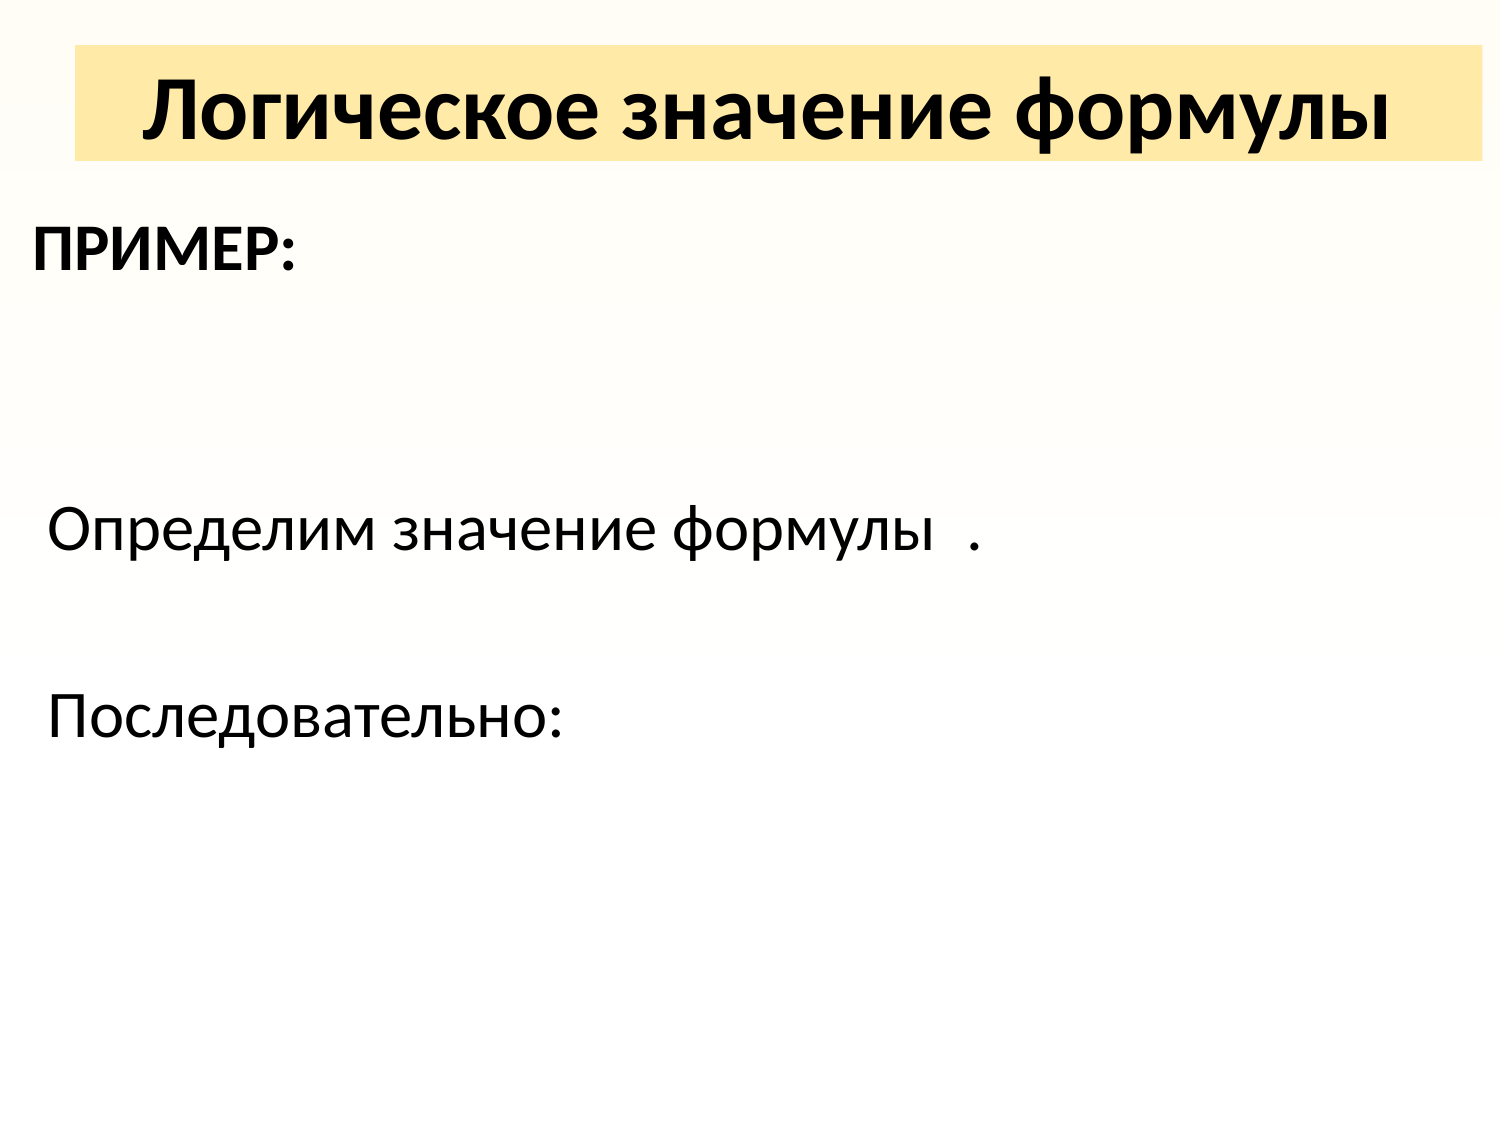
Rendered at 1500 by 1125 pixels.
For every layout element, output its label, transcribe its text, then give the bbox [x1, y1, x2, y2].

title Логическое значение формулы [75, 45, 1483, 161]
